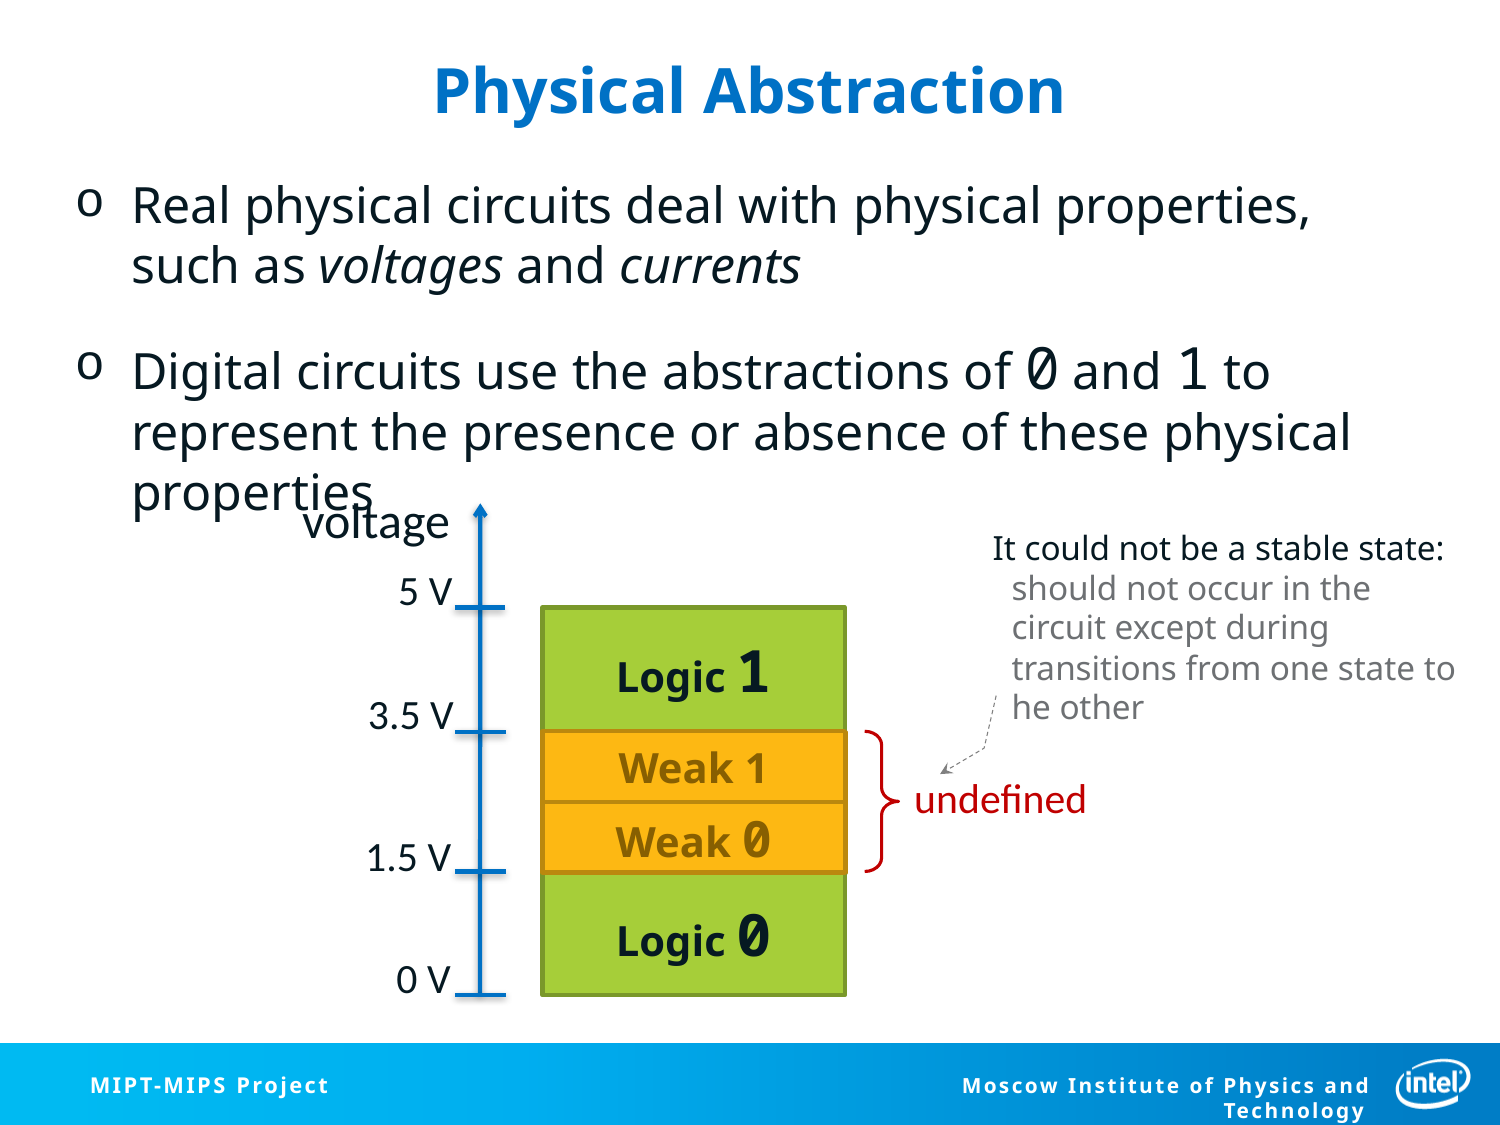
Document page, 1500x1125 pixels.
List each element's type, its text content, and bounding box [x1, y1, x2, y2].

text_box Weak 0 [540, 800, 847, 875]
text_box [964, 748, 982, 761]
text_box 0 V [381, 1004, 466, 1010]
picture [1289, 1043, 1296, 1125]
picture [1307, 1043, 1314, 1125]
text_box Weak 1 [540, 729, 847, 800]
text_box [286, 481, 481, 996]
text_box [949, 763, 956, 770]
text_box undefined [899, 764, 1103, 830]
title Physical Abstraction [74, 26, 1426, 173]
text_box [864, 731, 899, 872]
text_box Logic 1 [540, 605, 847, 730]
picture [1243, 1043, 1253, 1125]
picture [1324, 1043, 1500, 1125]
text_box It could not be a stable state: should not occur in the circuit except during transitions from one state to he other [978, 520, 1478, 743]
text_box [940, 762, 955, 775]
list Real physical circuits deal with physical properties, such as voltages and currents Digital circuits use the abstractions of 0 and 1 to represent the presence or absence of these physical properties [74, 173, 1425, 511]
text_box Logic 0 [540, 875, 847, 997]
